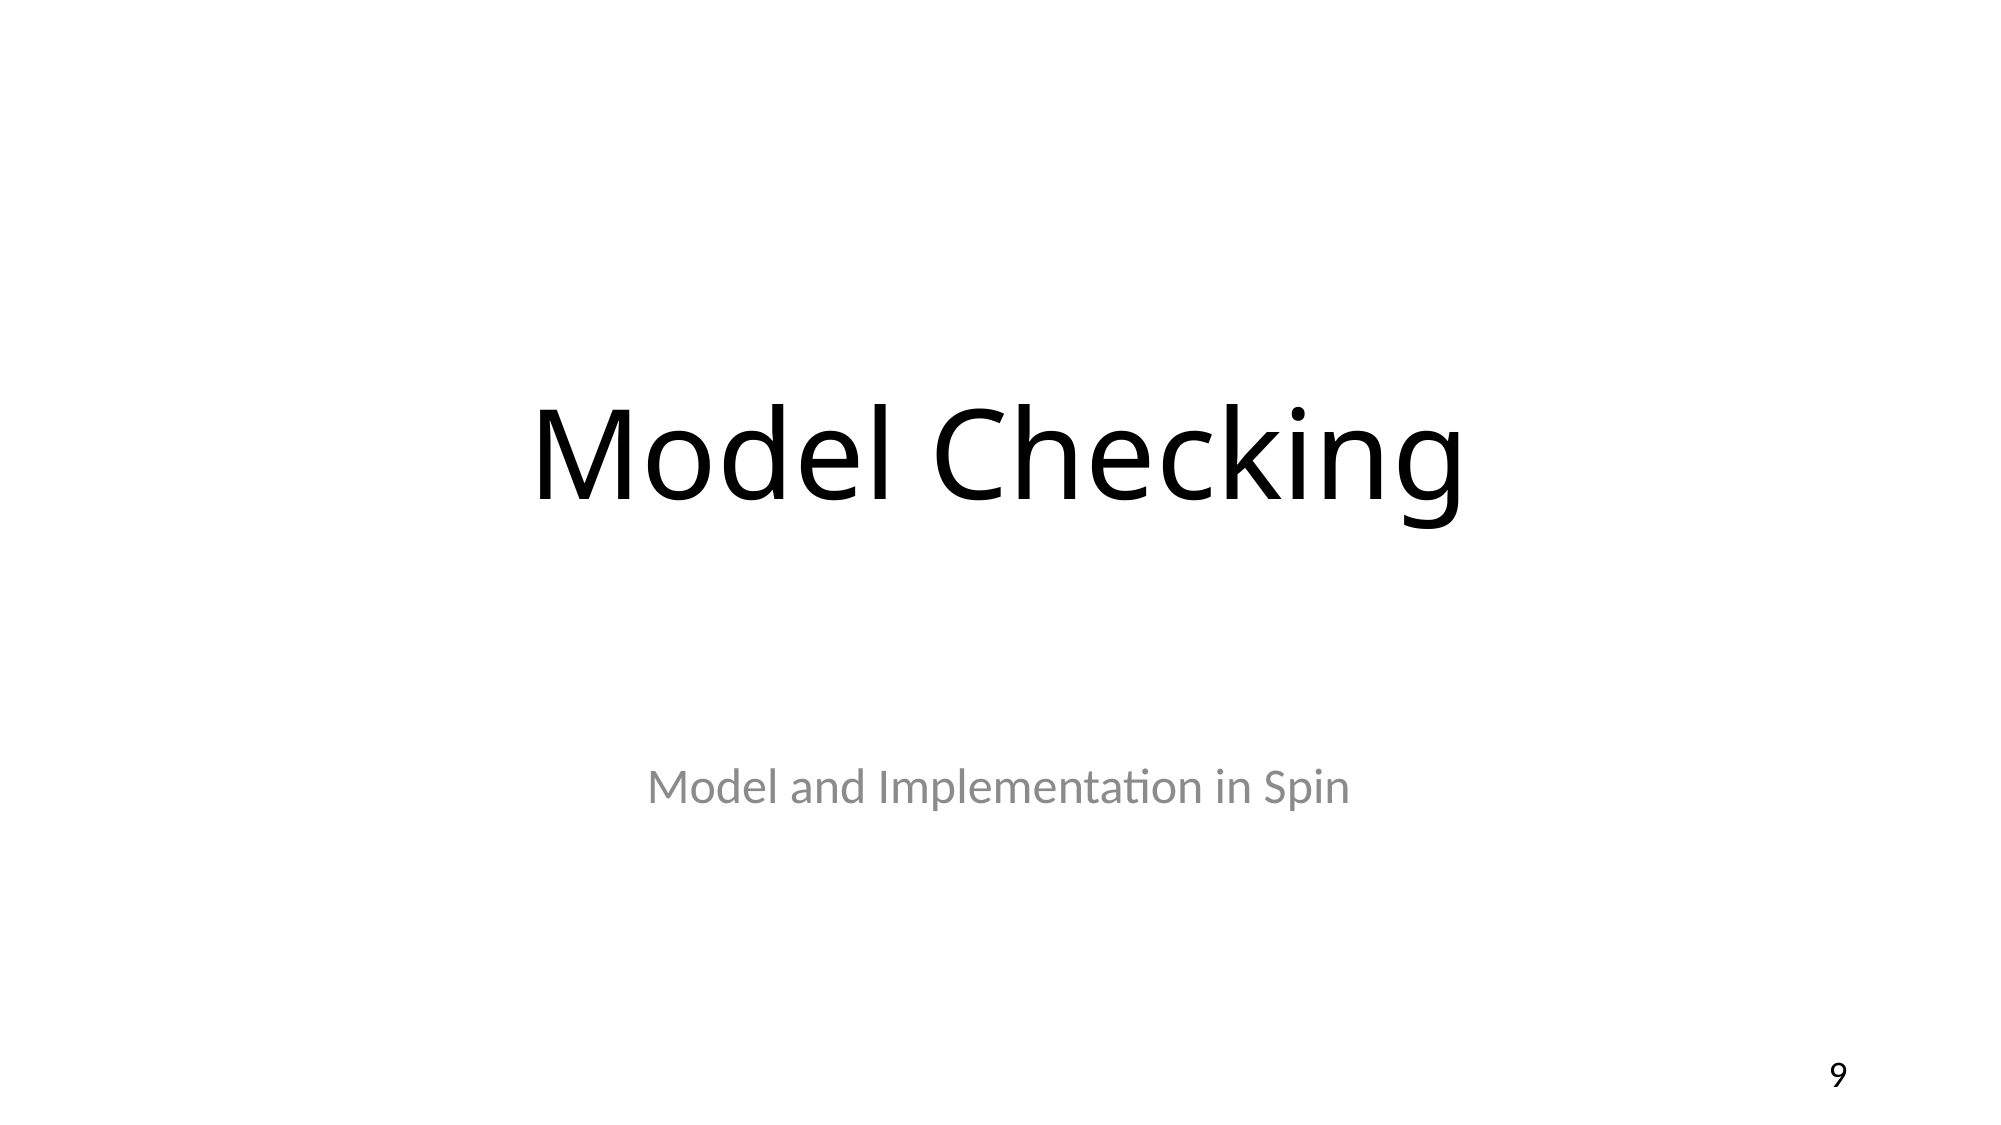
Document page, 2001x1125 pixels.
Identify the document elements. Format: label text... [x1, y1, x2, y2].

slide_number 9 [1412, 1042, 1863, 1103]
title Model Checking [136, 168, 1862, 749]
list Model and Implementation in Spin [136, 752, 1862, 999]
